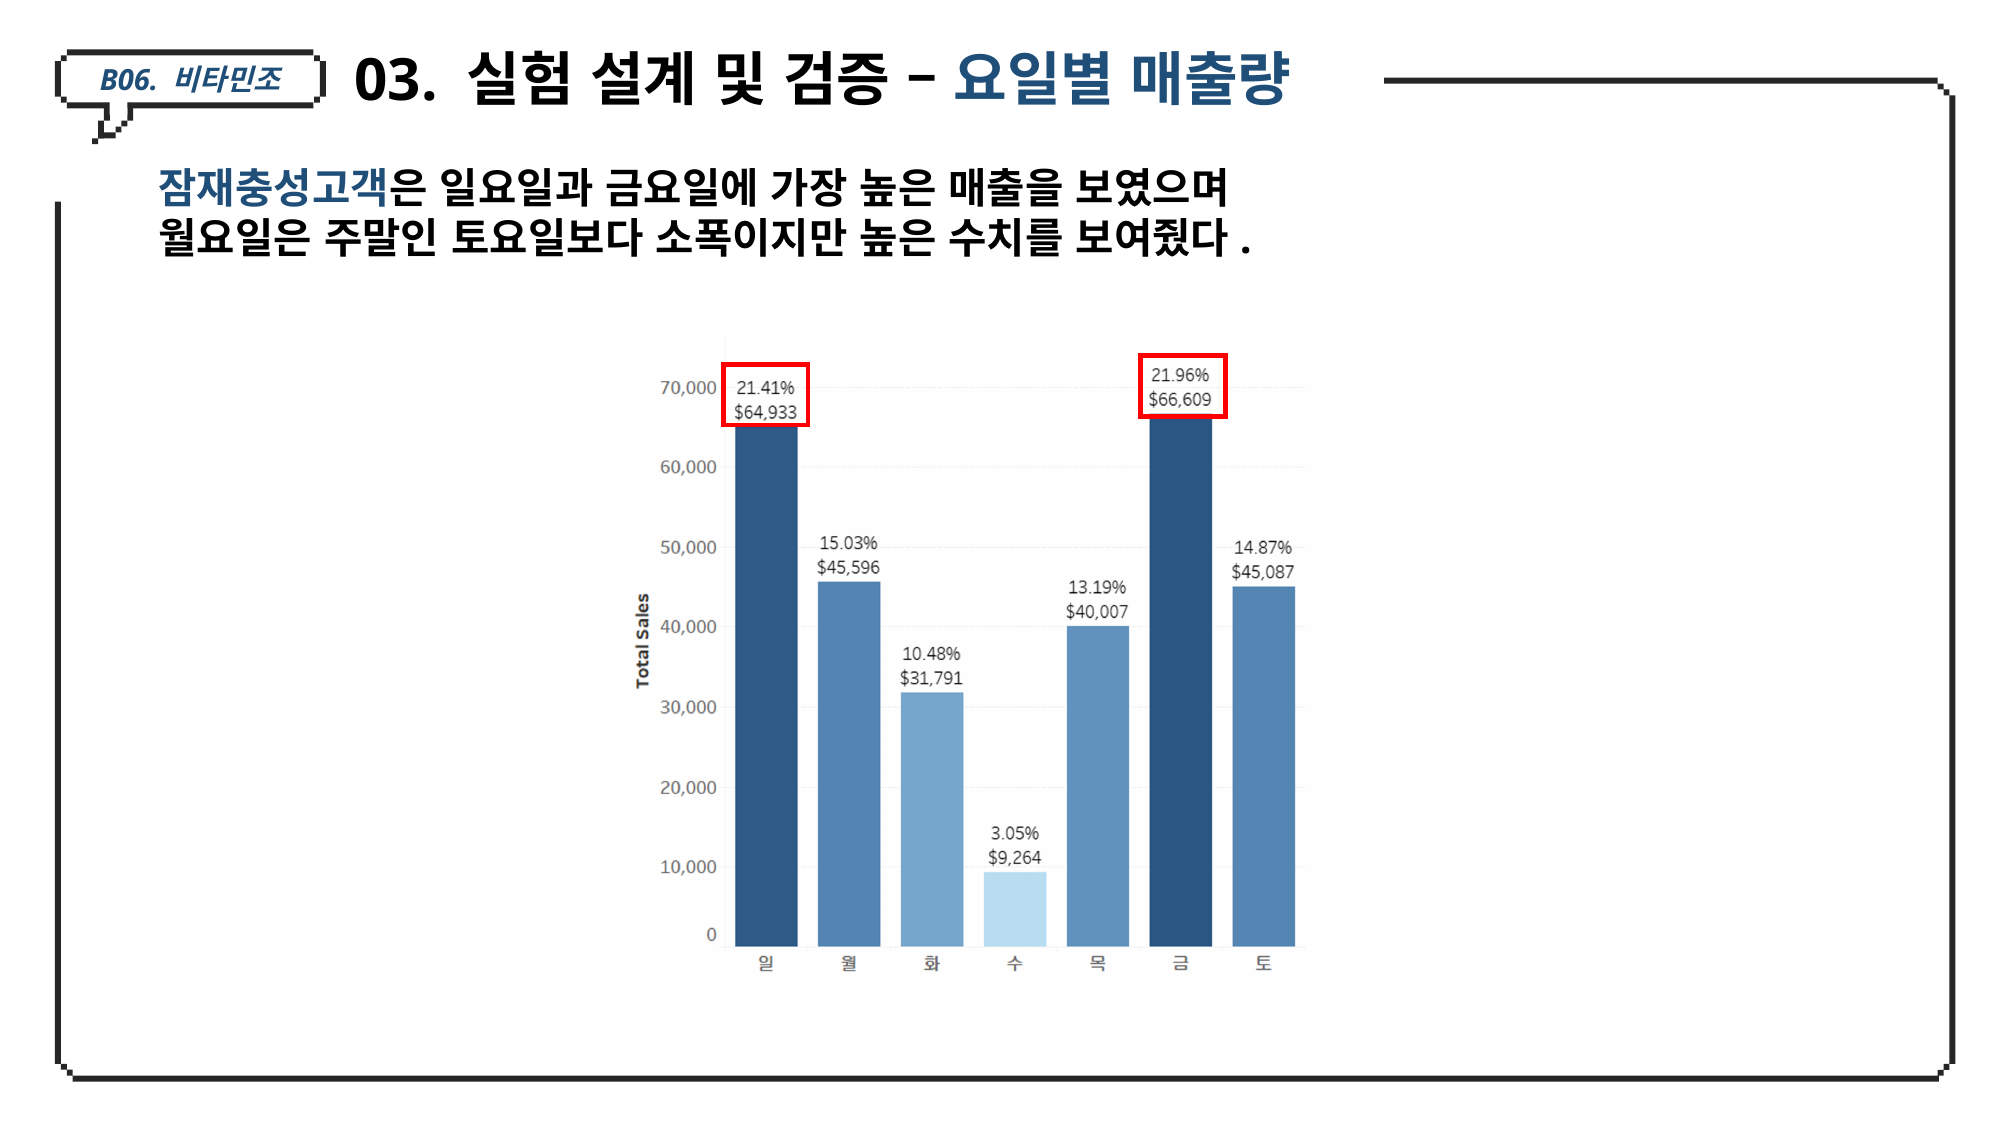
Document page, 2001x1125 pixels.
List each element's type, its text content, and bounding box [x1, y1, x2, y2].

text_box B06. 비타민조 [66, 53, 314, 104]
text_box [54, 77, 1956, 1083]
text_box 잠재충성고객은 일요일과 금요일에 가장 높은 매출을 보였으며 월요일은 주말인 토요일보다 소폭이지만 높은 수치를 보여줬다. [143, 154, 1886, 270]
text_box [66, 104, 92, 109]
text_box [66, 48, 314, 53]
text_box [54, 54, 66, 104]
text_box [134, 104, 314, 109]
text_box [625, 326, 1313, 979]
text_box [92, 96, 134, 145]
text_box 03. 실험 설계 및 검증 – 요일별 매출량 [339, 34, 1476, 120]
text_box [314, 54, 327, 104]
